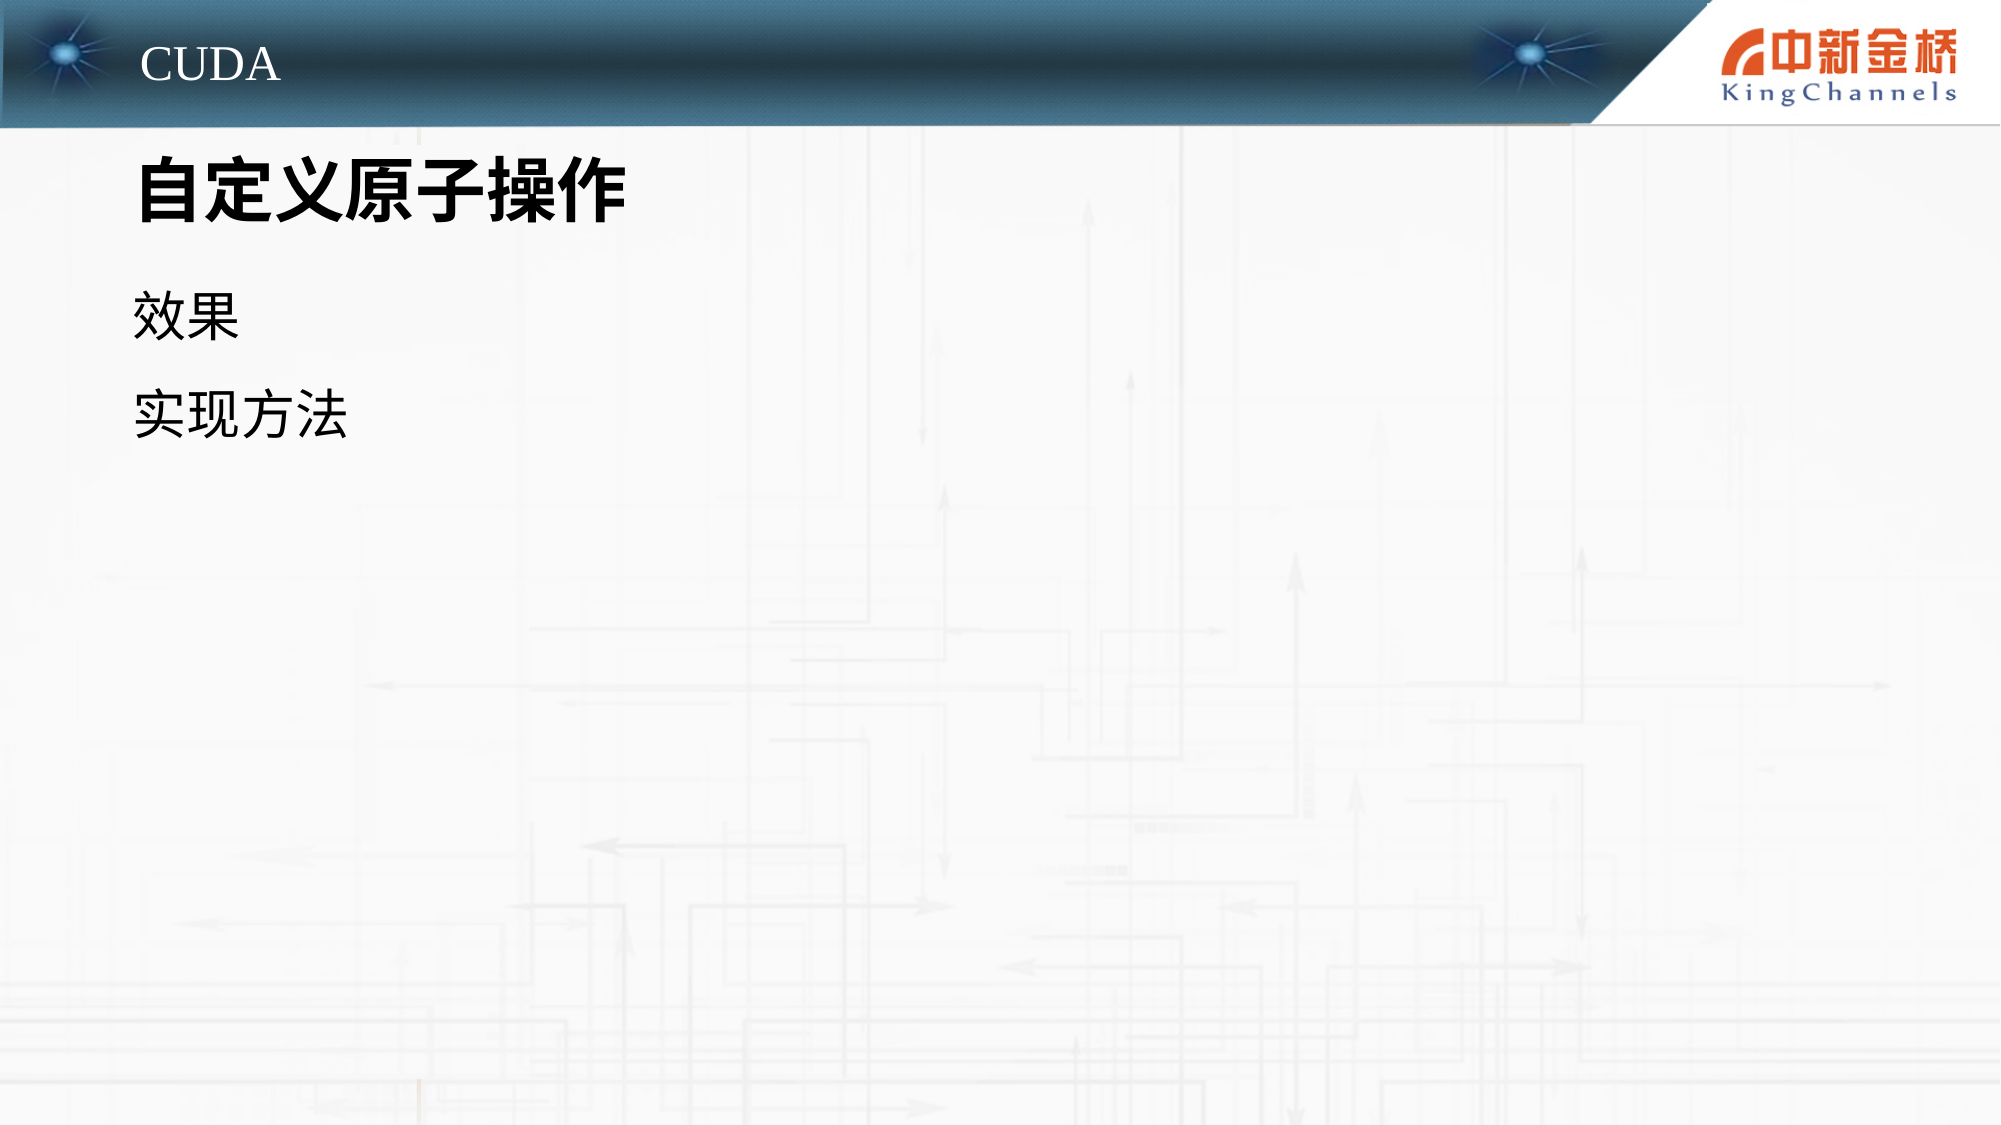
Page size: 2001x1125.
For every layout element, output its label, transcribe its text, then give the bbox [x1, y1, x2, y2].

text_box 自定义原子操作 [117, 138, 1898, 238]
text_box 效果 实现方法 [117, 242, 1898, 453]
picture [0, 0, 2001, 1125]
